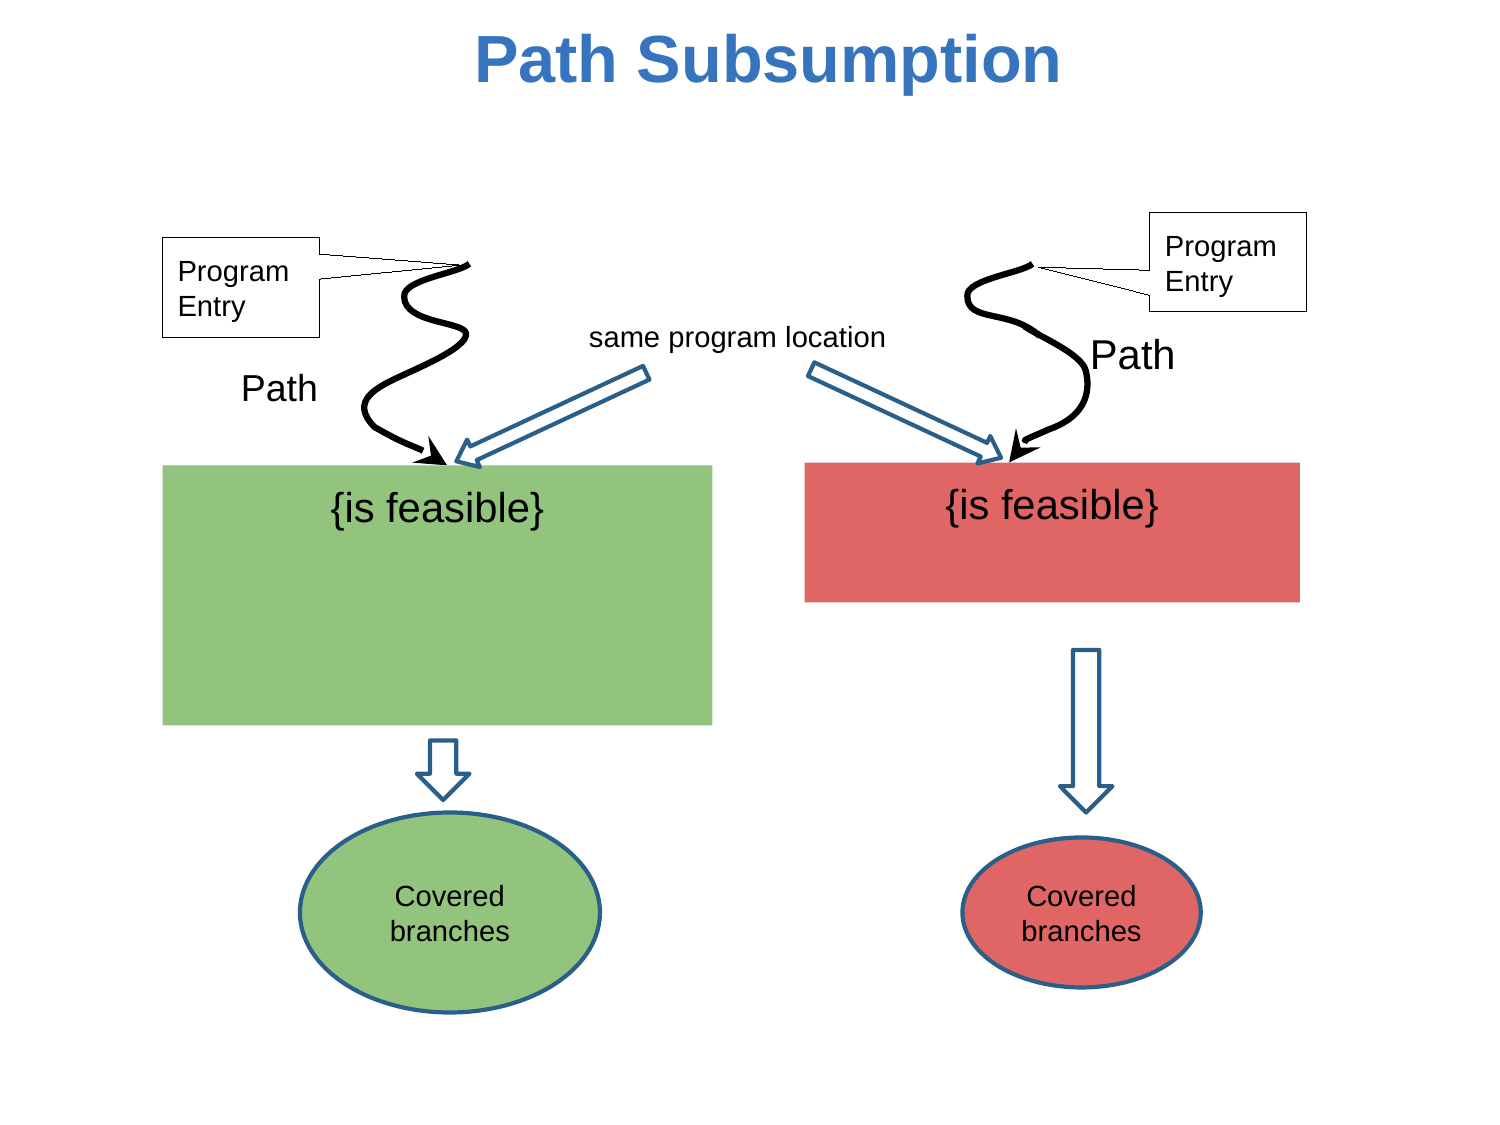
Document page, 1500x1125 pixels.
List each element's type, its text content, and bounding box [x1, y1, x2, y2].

text_box Program Entry [1090, 212, 1307, 312]
text_box [414, 738, 472, 803]
text_box [454, 363, 652, 470]
text_box Program Entry [162, 237, 461, 338]
text_box Covered branches [297, 810, 603, 1015]
text_box [364, 263, 470, 465]
text_box Path Subsumption [0, 0, 1500, 111]
text_box Covered branches [960, 835, 1203, 990]
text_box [967, 263, 1088, 463]
text_box same program location [560, 293, 915, 379]
text_box [1057, 647, 1115, 815]
text_box [806, 360, 962, 451]
